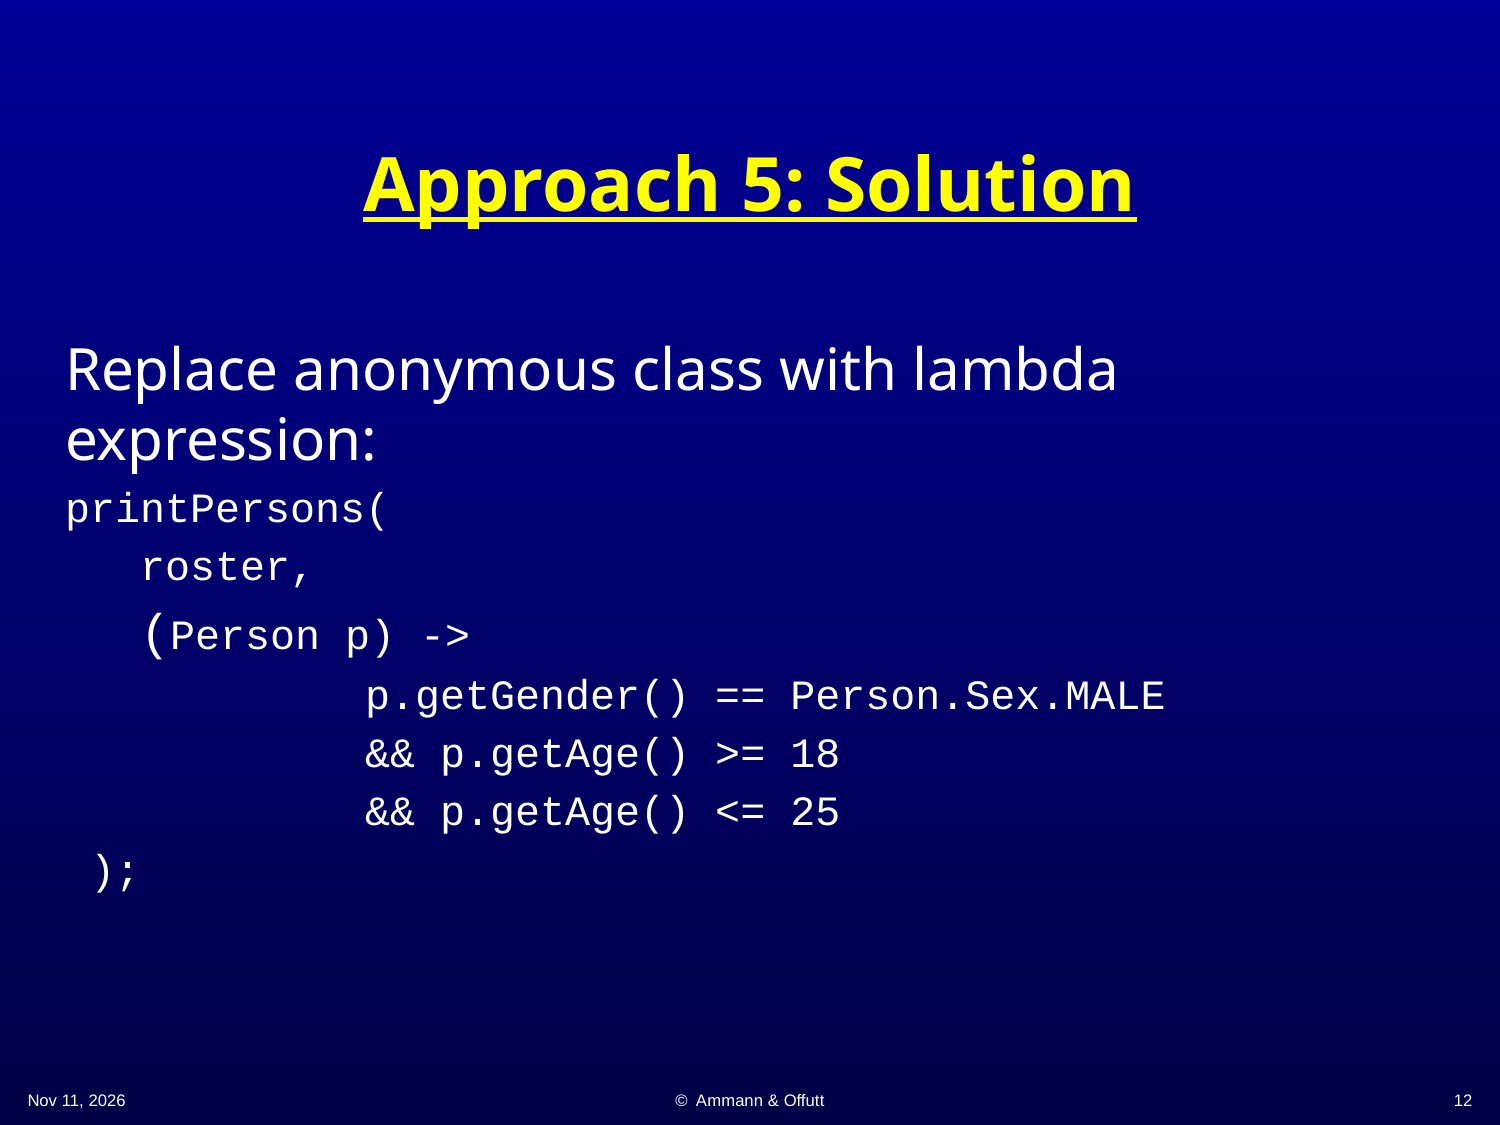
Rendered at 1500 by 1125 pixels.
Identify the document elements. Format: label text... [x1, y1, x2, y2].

list Replace anonymous class with lambda expression: printPersons( roster, (Person p) -> p.getGender() == Person.Sex.MALE && p.getAge() >= 18 && p.getAge() <= 25 ); [49, 324, 1376, 1001]
title Approach 5: Solution [12, 74, 1488, 288]
slide_number 24-Oct-18 [12, 1074, 326, 1125]
footer © Ammann & Offutt [512, 1074, 988, 1125]
slide_number 12 [1174, 1074, 1488, 1125]
